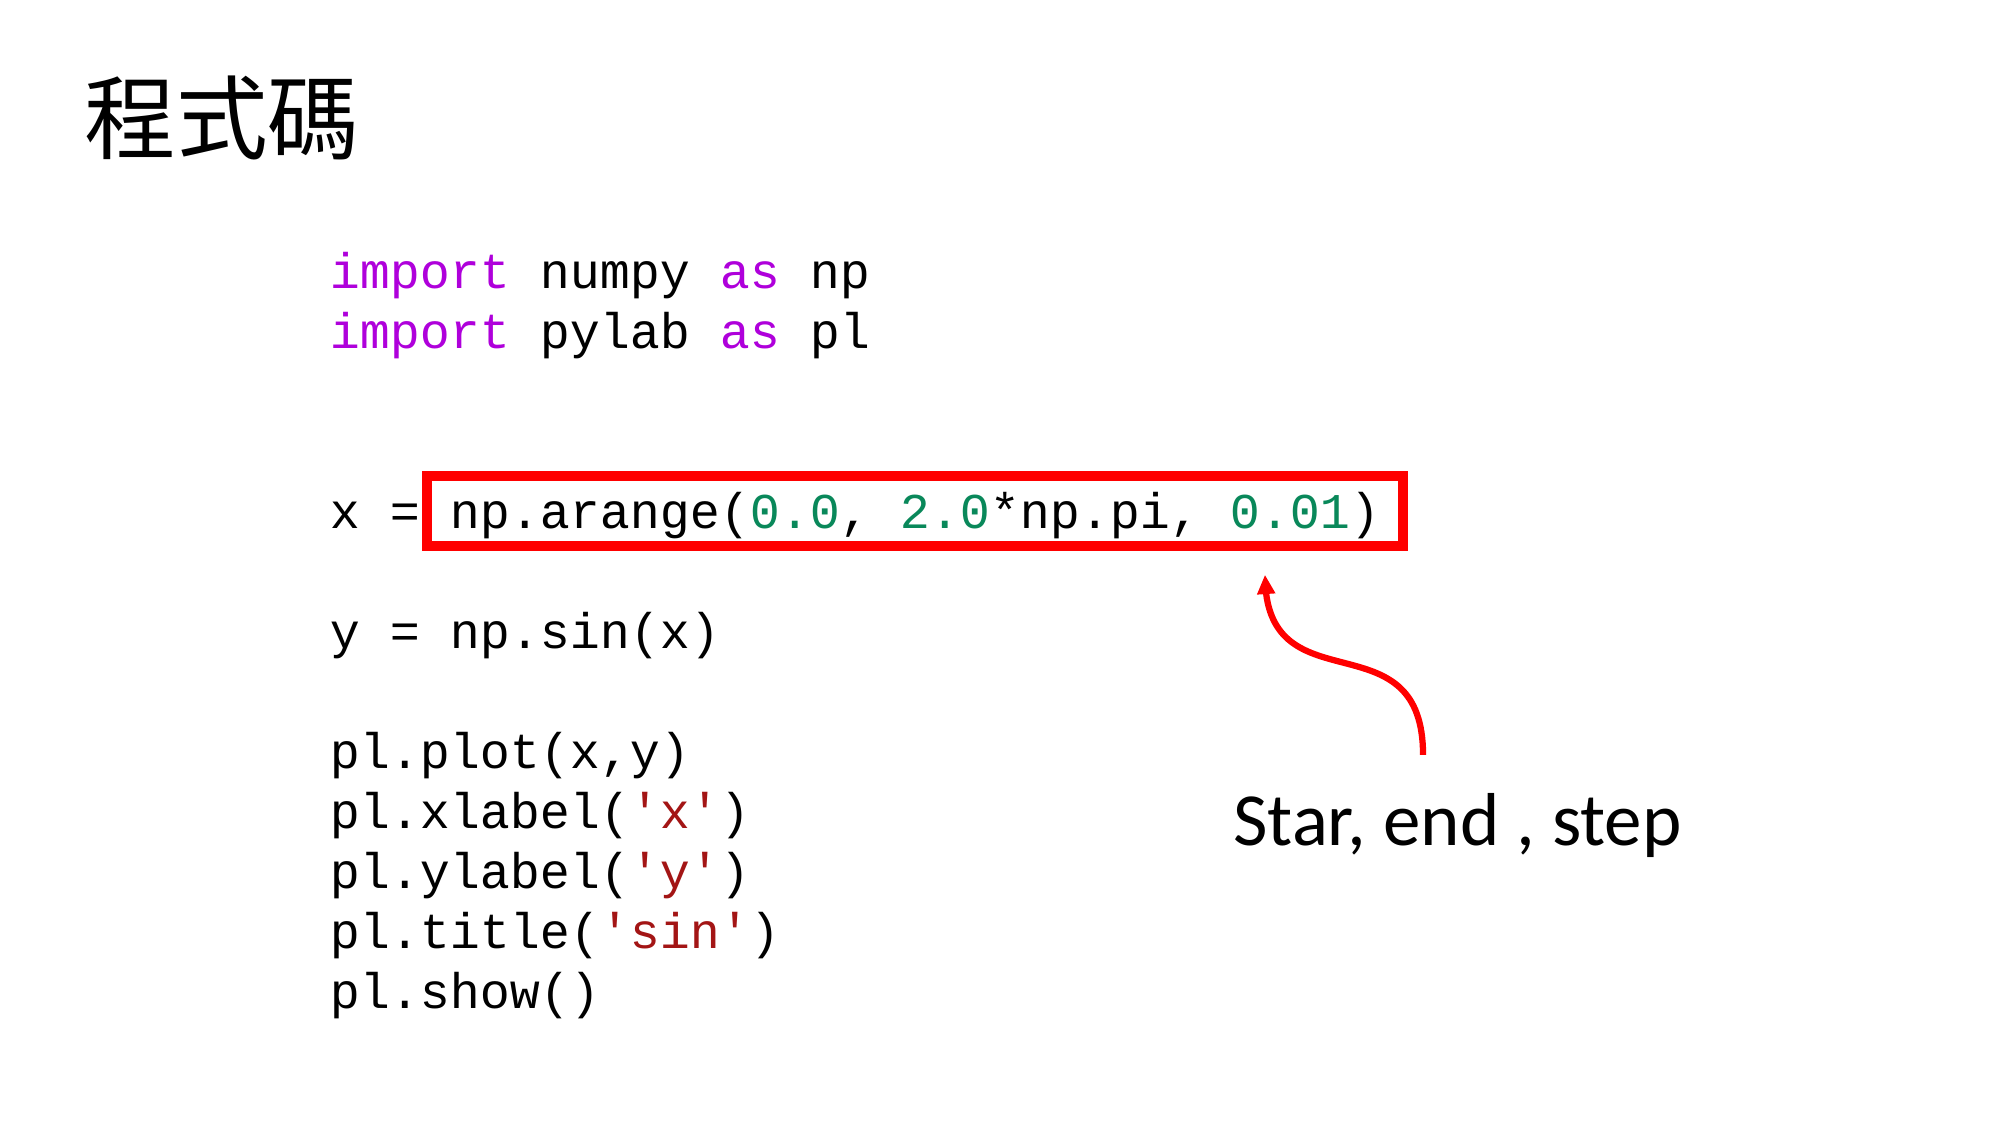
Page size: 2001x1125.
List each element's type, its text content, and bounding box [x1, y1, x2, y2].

text_box Star, end , step [1218, 763, 1795, 869]
text_box import numpy as np import pylab as pl x = np.arange(0.0, 2.0*np.pi, 0.01) y = np.sin(x) pl.plot(x,y) pl.xlabel('x') pl.ylabel('y') pl.title('sin') pl.show() [315, 232, 1404, 1026]
text_box [426, 475, 1404, 547]
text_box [1254, 586, 1434, 745]
title 程式碼 [69, 13, 1795, 232]
